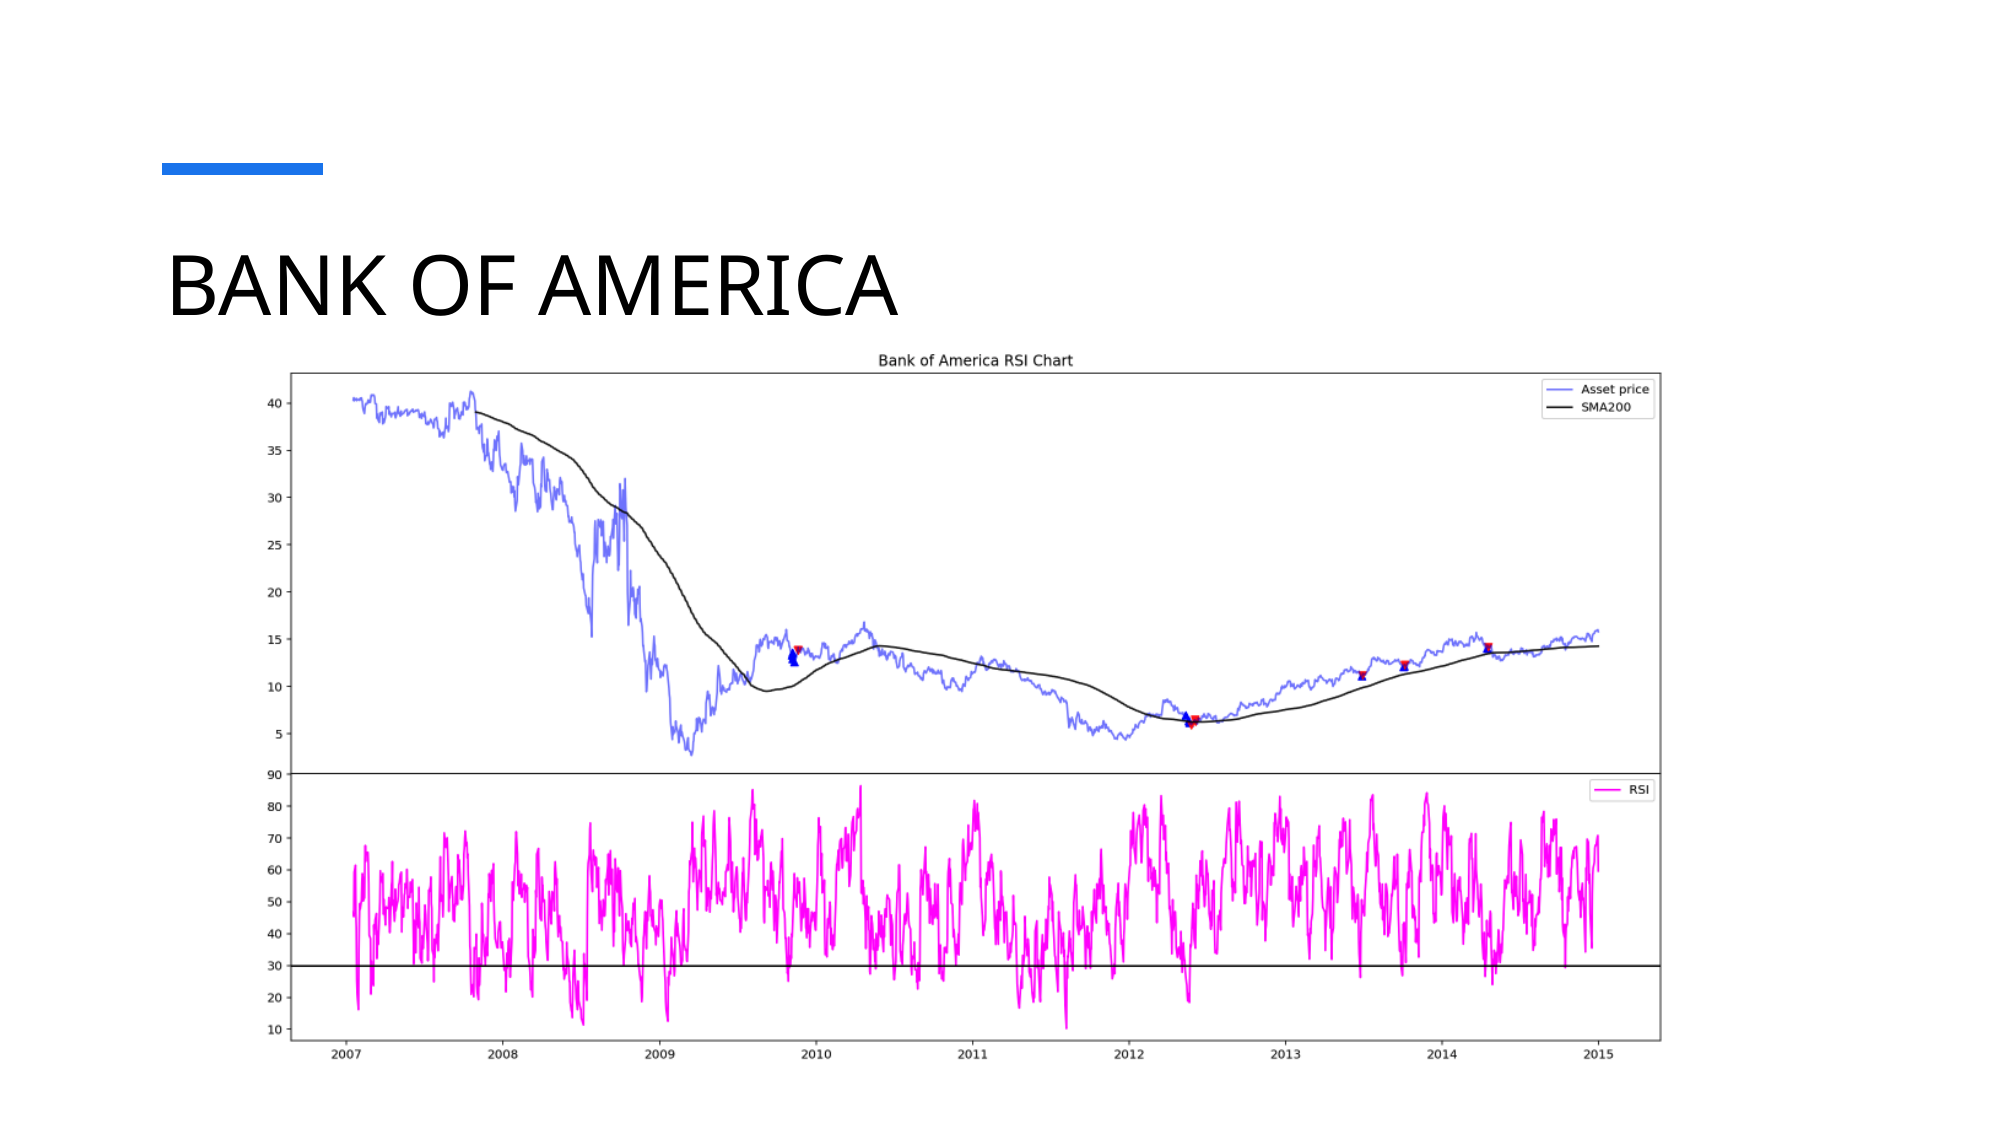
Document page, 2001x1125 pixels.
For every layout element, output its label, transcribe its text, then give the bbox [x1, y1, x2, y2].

title BANK OF AMERICA [150, 224, 1850, 441]
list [236, 342, 1722, 1096]
